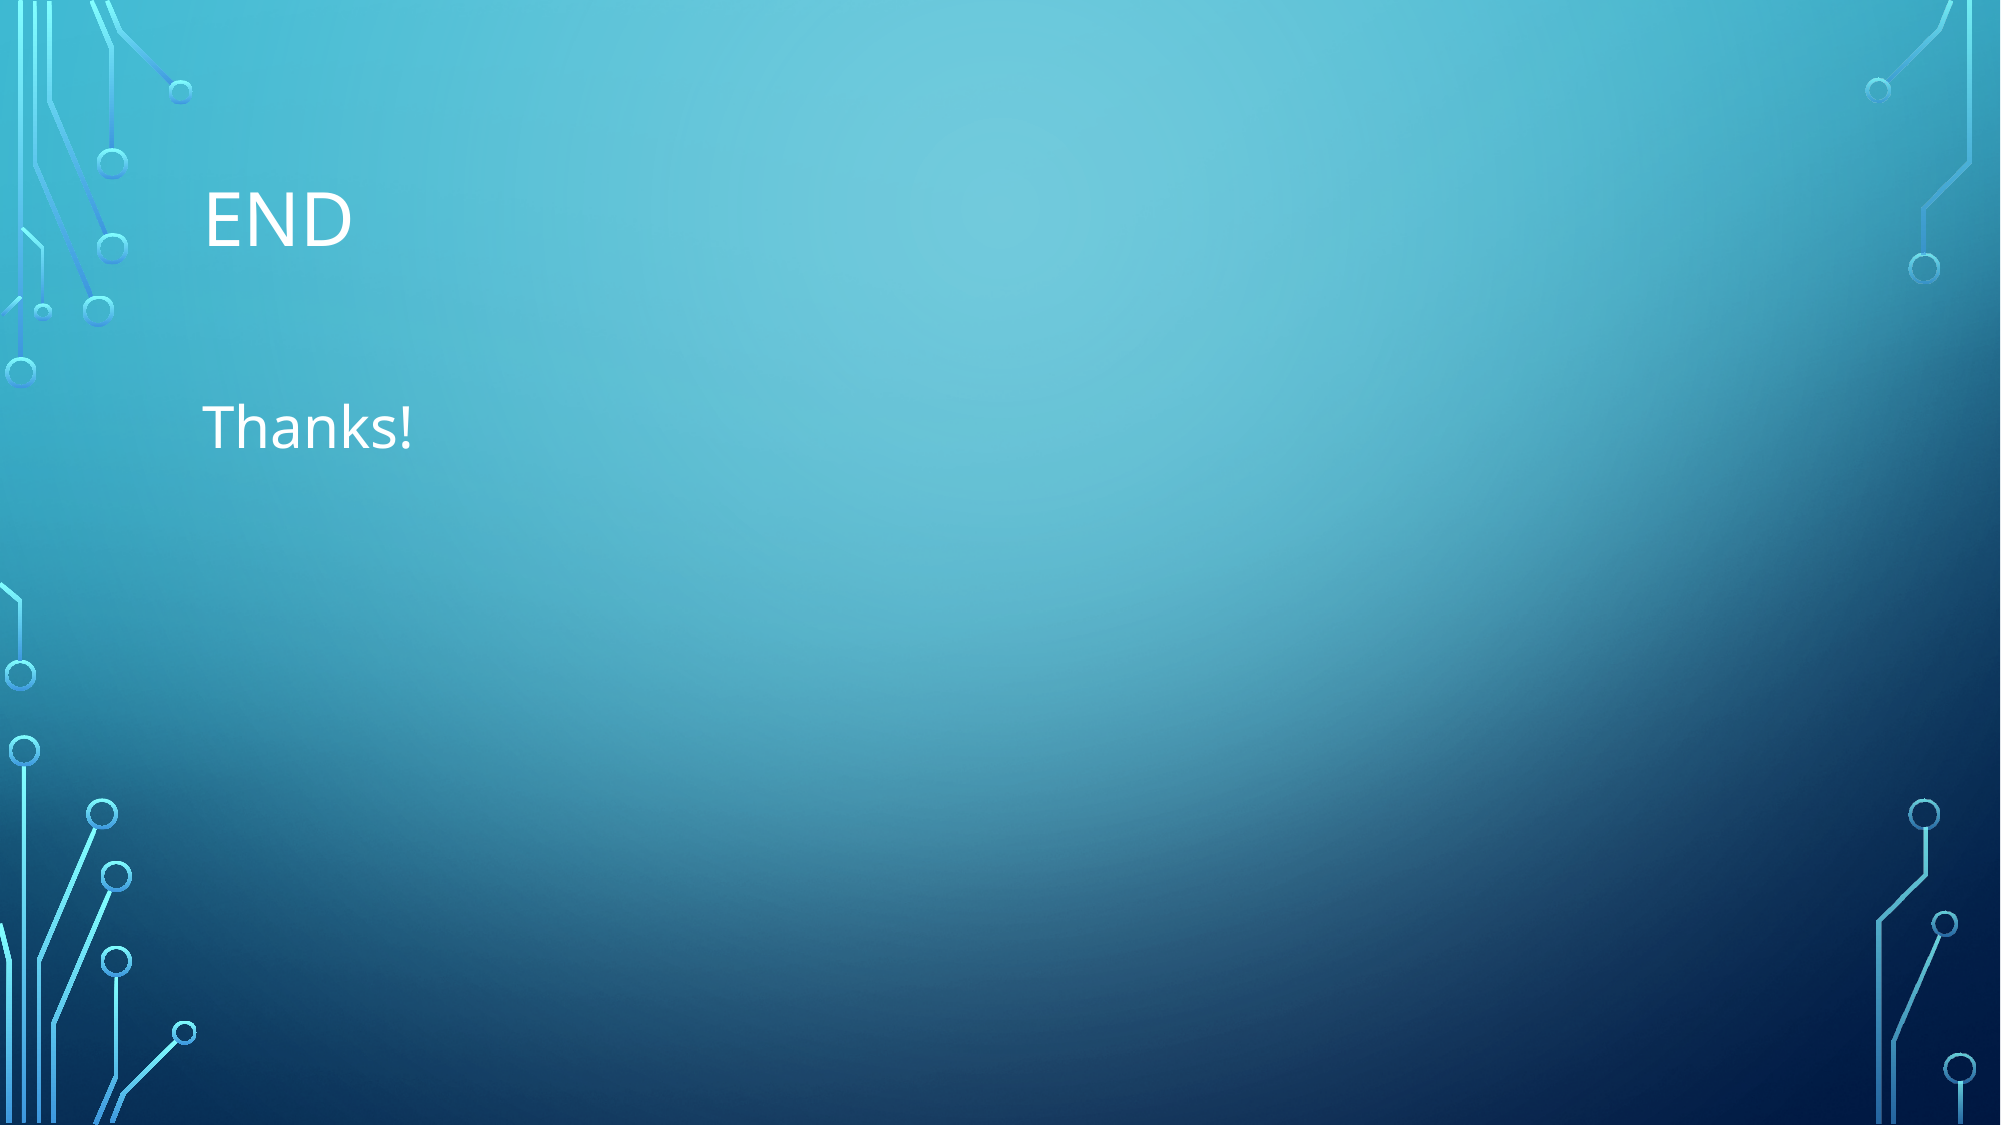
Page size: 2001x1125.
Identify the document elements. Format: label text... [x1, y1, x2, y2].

list Thanks! [187, 369, 1813, 1088]
title end [187, 101, 1813, 344]
